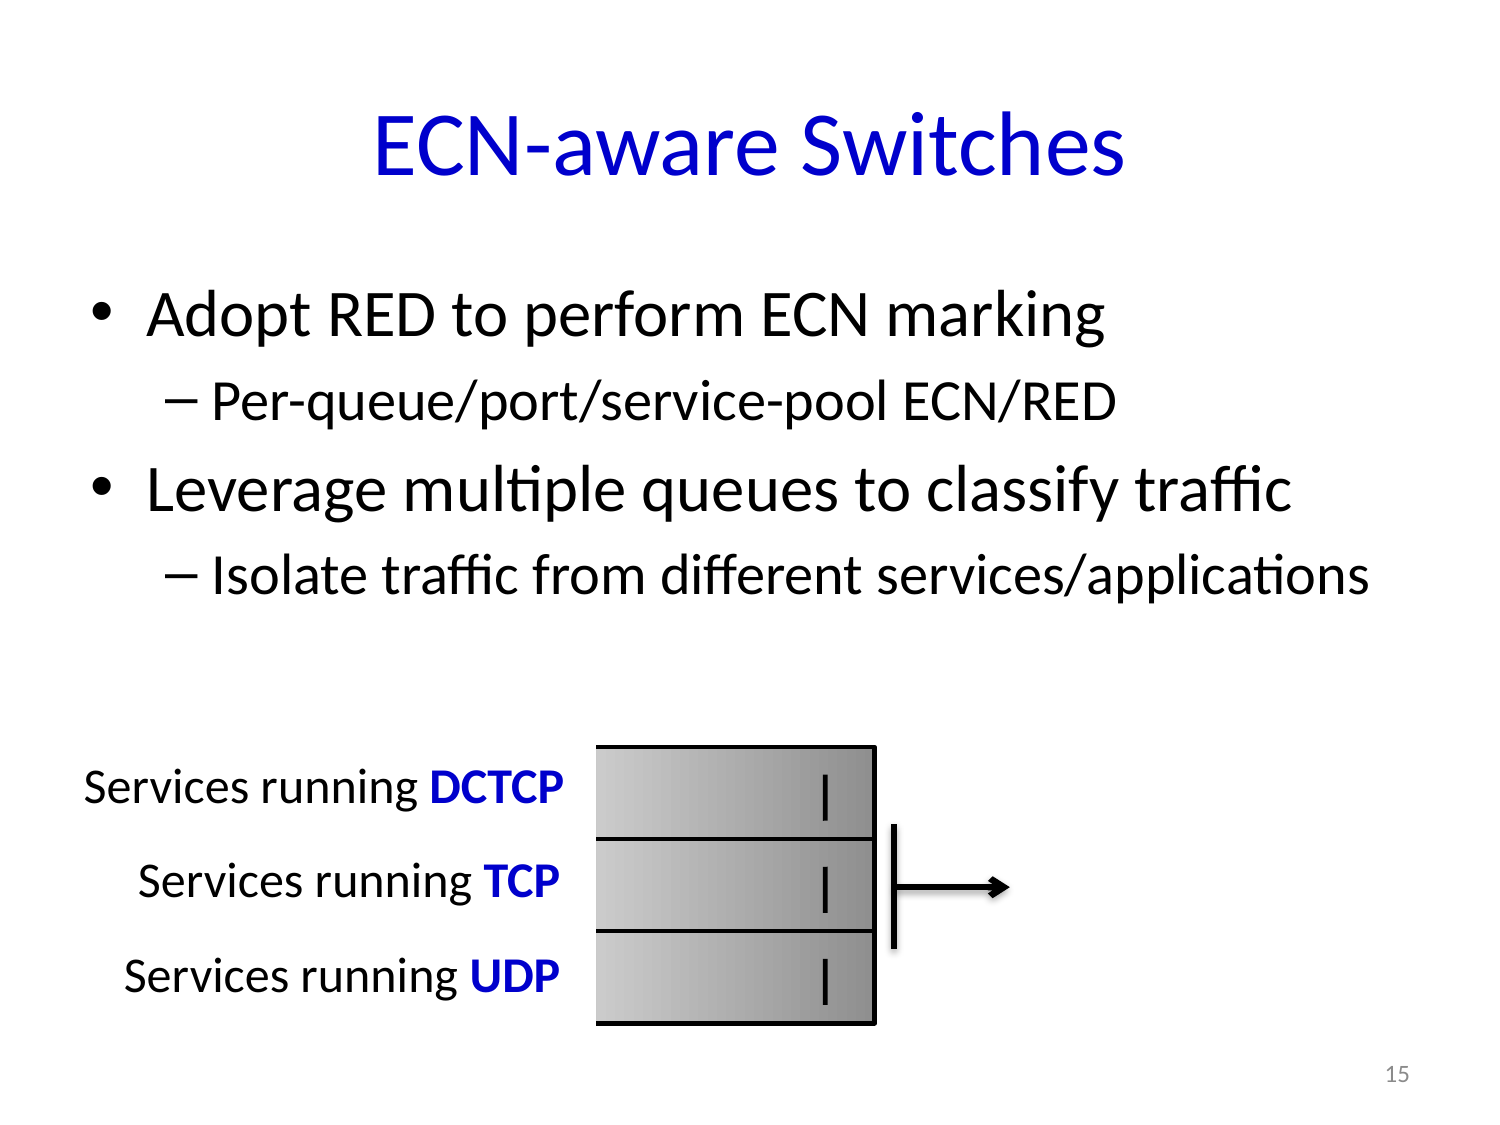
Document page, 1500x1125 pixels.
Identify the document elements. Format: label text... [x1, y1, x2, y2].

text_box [596, 930, 875, 1024]
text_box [596, 746, 875, 838]
text_box Services running DCTCP [35, 745, 580, 821]
title ECN-aware Switches [75, 45, 1425, 233]
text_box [596, 838, 875, 930]
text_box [893, 823, 1011, 950]
text_box Services running TCP [31, 840, 576, 916]
list Adopt RED to perform ECN marking Per-queue/port/service-pool ECN/RED Leverage multiple queues to classify traffic Isolate traffic from different services/applications [75, 262, 1425, 1005]
slide_number 15 [1074, 1042, 1425, 1103]
text_box Services running UDP [31, 935, 576, 1011]
